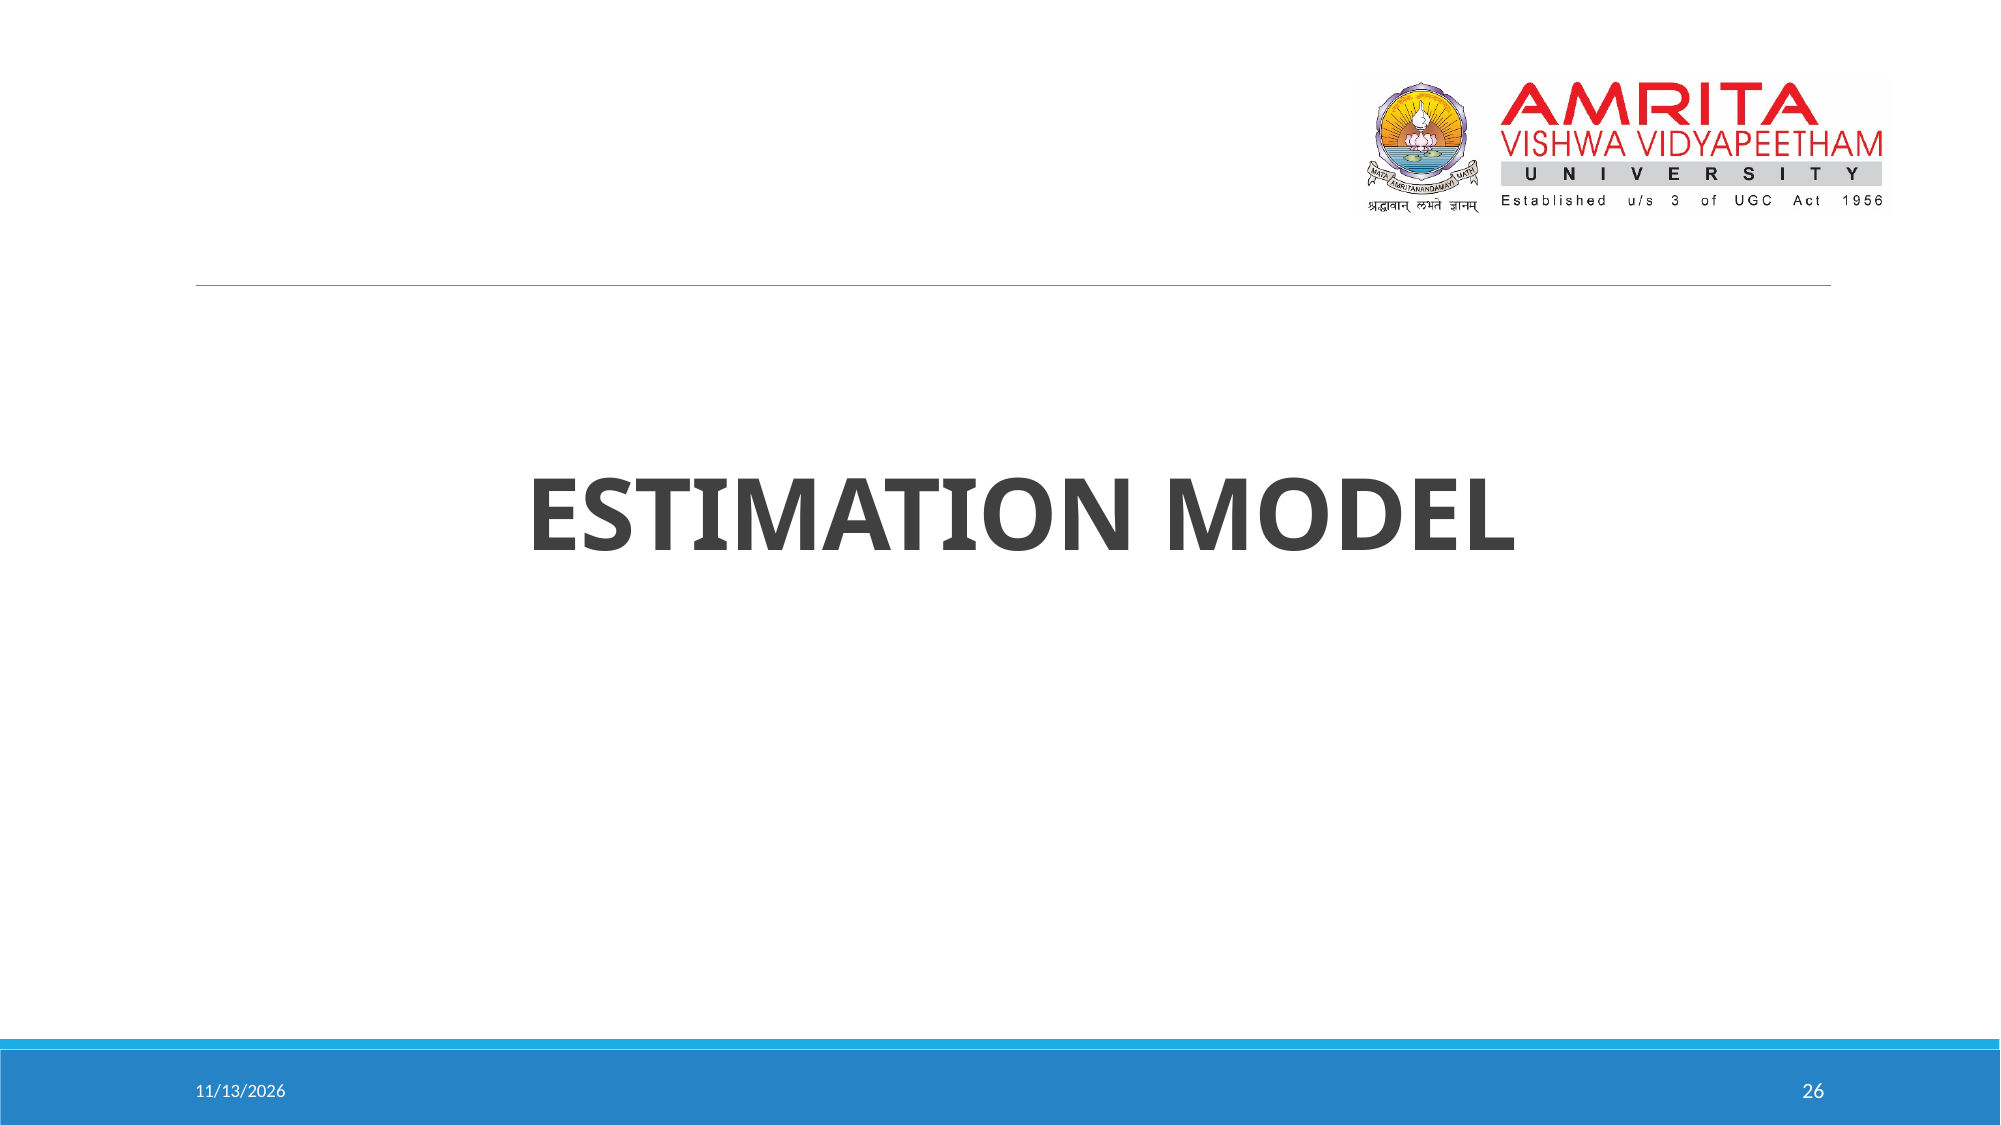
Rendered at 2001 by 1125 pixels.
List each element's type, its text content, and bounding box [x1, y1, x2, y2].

slide_number 12-Jul-17 [180, 1059, 586, 1120]
picture [1354, 77, 1894, 216]
title ESTIMATION MODEL [510, 340, 2000, 579]
slide_number 26 [1624, 1059, 1840, 1120]
